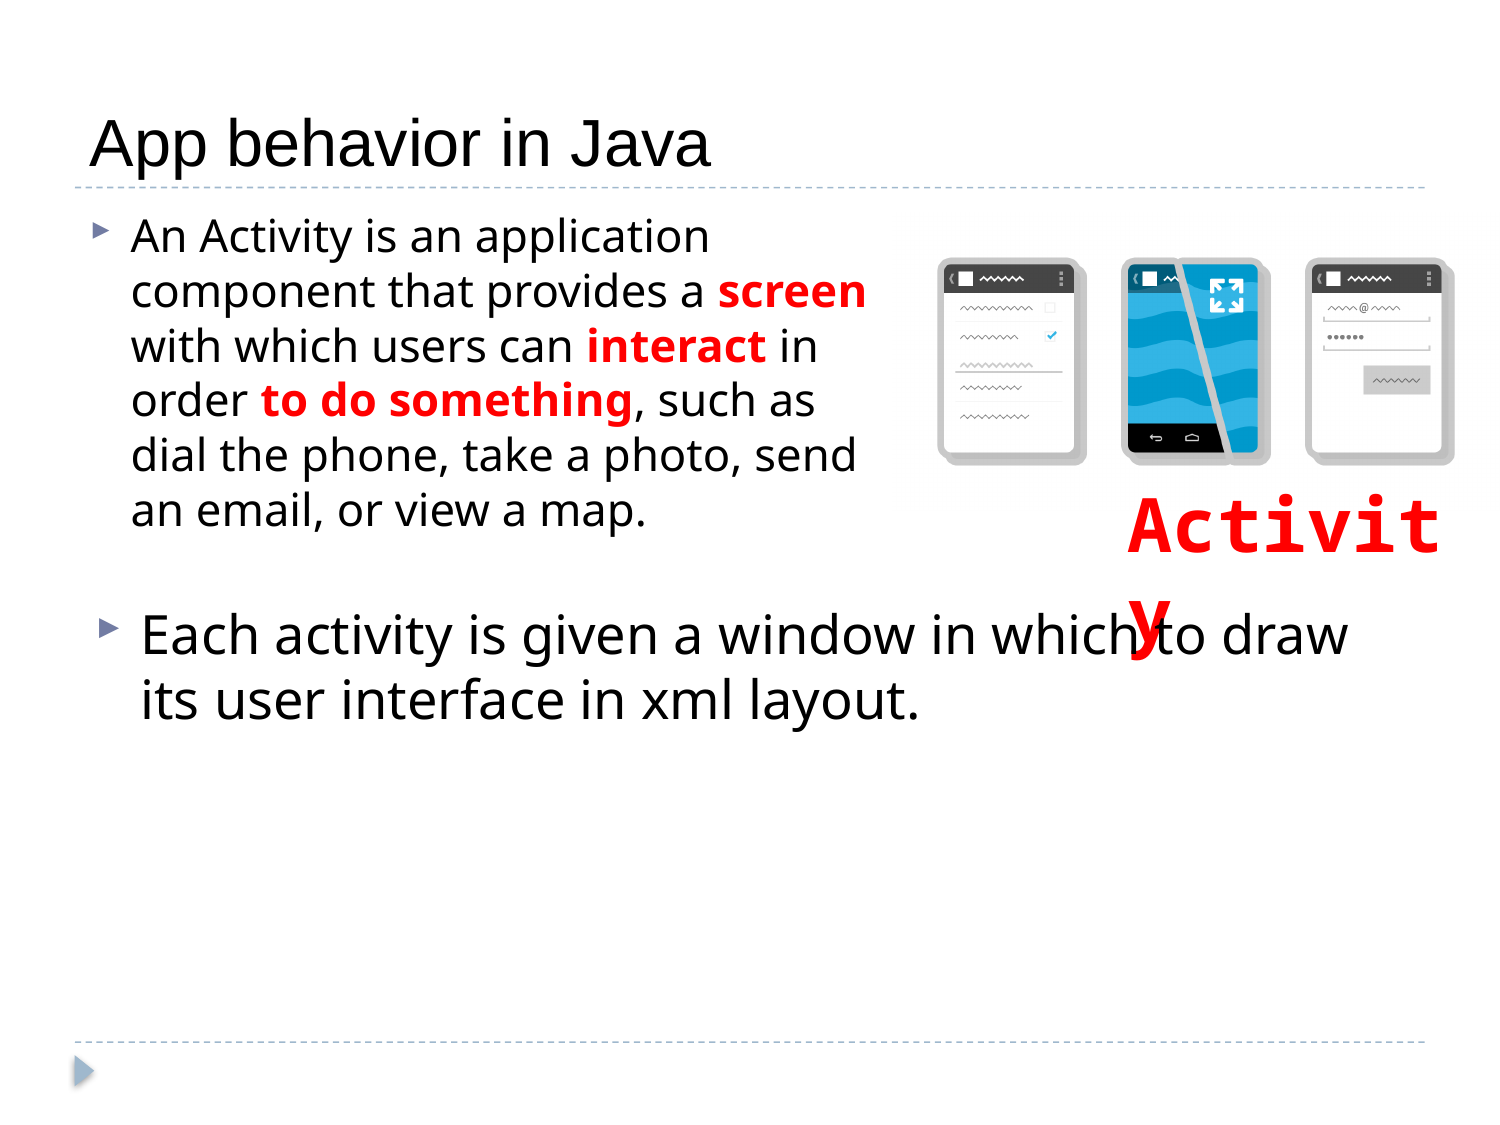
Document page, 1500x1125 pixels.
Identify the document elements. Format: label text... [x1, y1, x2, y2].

list An Activity is an application component that provides a screen with which users can interact in order to do something, such as dial the phone, take a photo, send an email, or view a map. [75, 200, 893, 593]
picture [892, 212, 1500, 511]
text_box Each activity is given a window in which to draw its user interface in xml layout. [80, 592, 1425, 998]
title App behavior in Java [75, 24, 1425, 188]
text_box Activity [1112, 524, 1473, 666]
